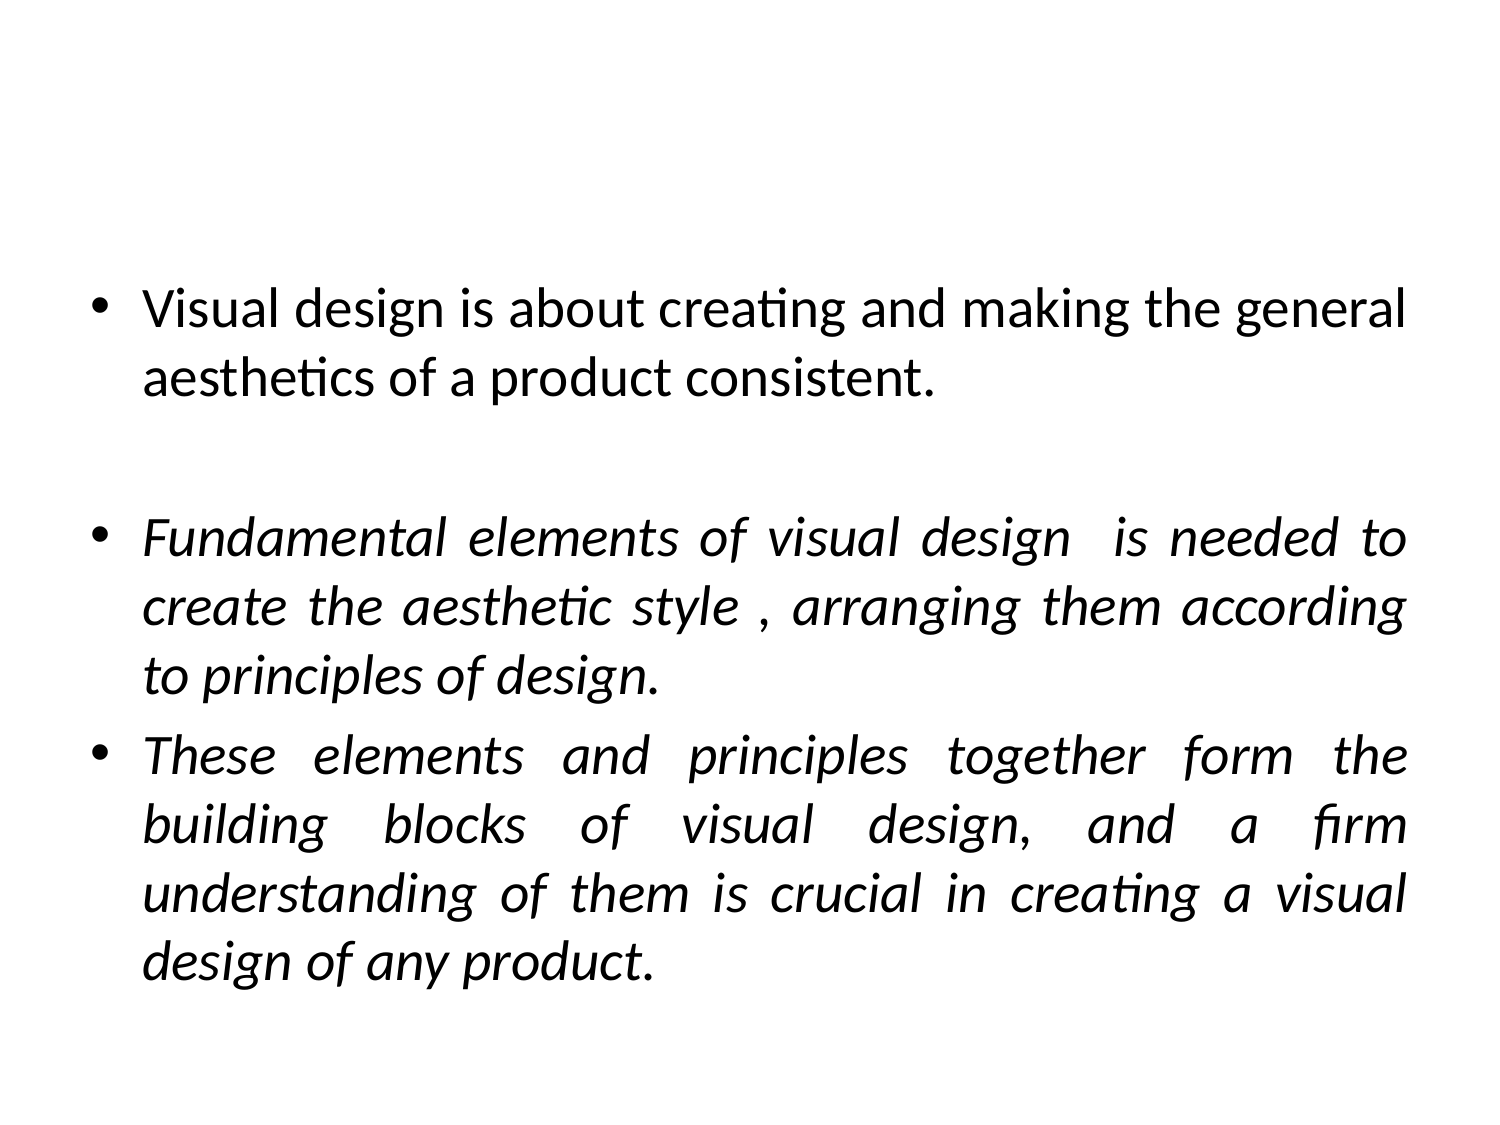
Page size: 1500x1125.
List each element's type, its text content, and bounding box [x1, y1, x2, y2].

list Visual design is about creating and making the general aesthetics of a product consistent. Fundamental elements of visual design is needed to create the aesthetic style , arranging them according to principles of design. These elements and principles together form the building blocks of visual design, and a firm understanding of them is crucial in creating a visual design of any product. [75, 262, 1425, 1005]
